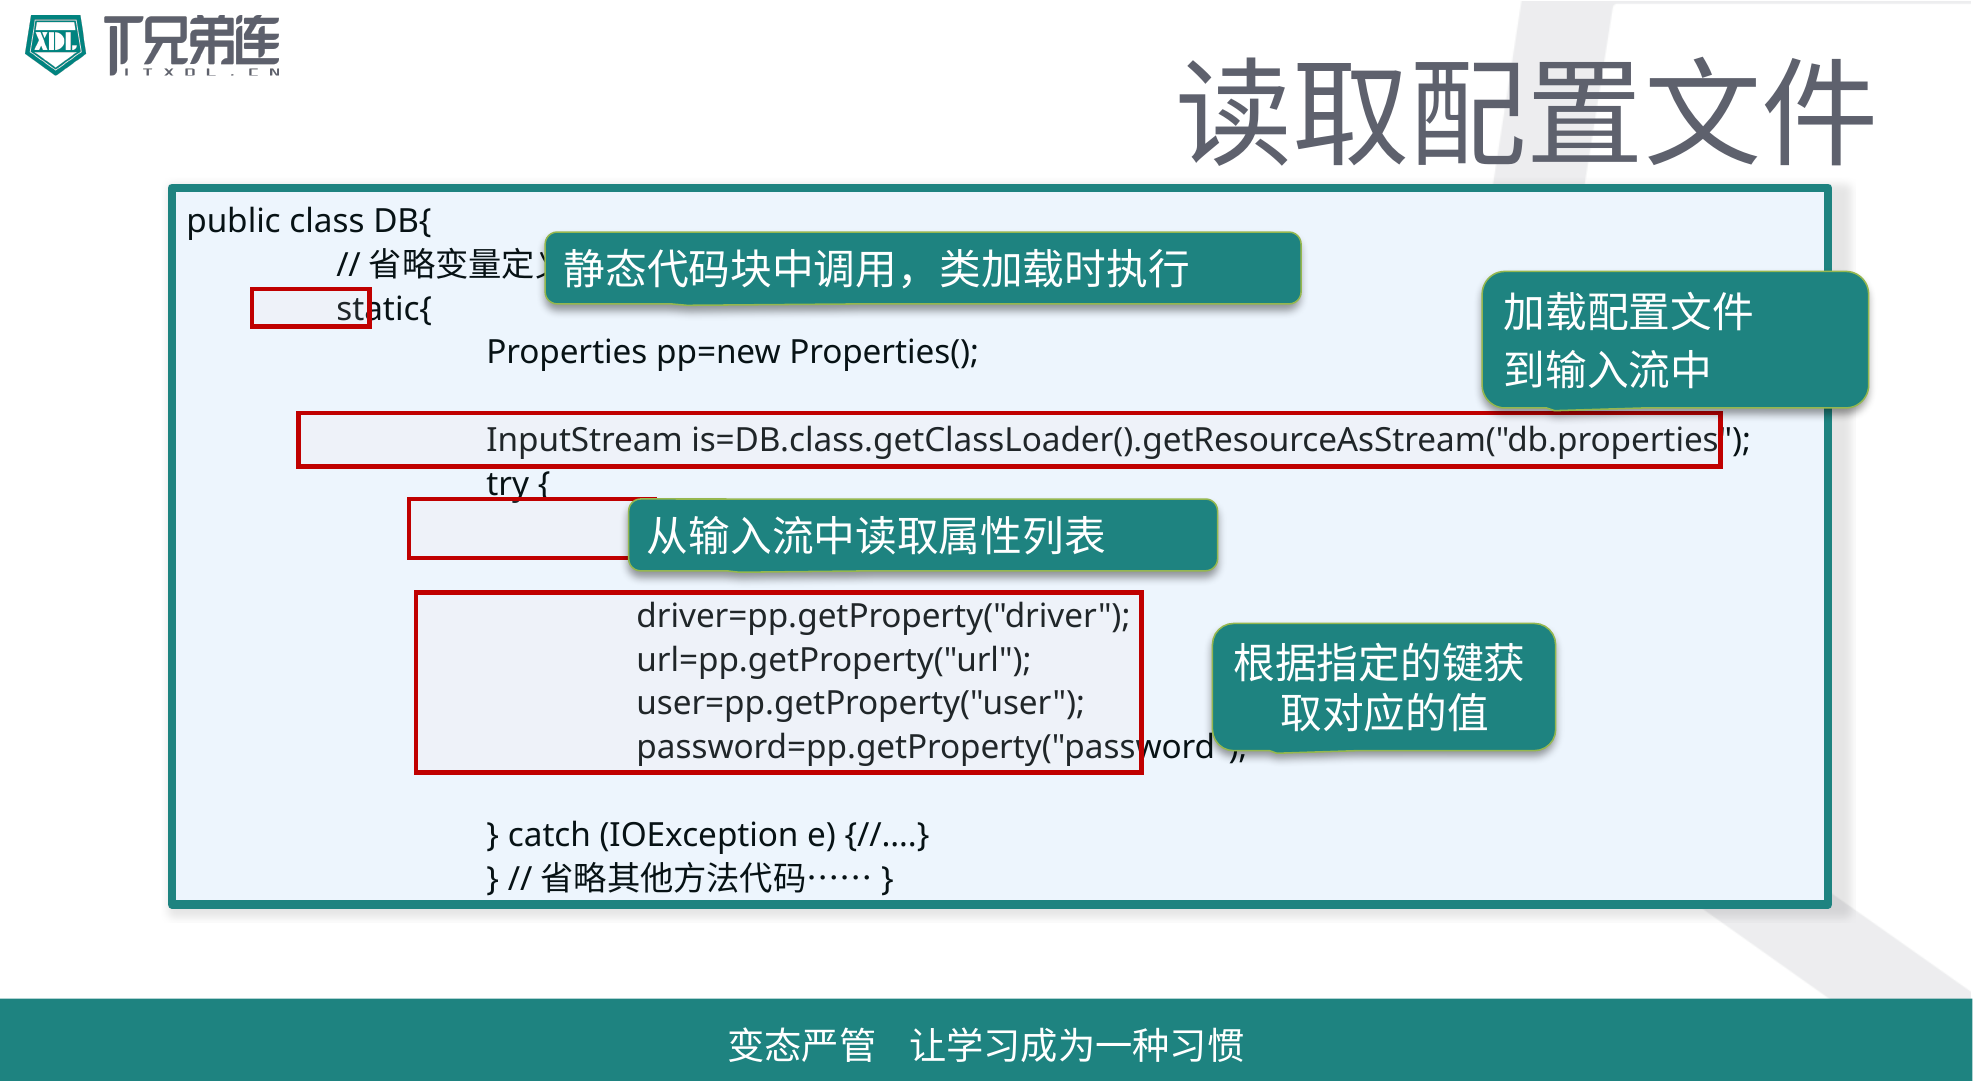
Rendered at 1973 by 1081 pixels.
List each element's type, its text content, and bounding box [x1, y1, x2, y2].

text_box [252, 288, 370, 327]
text_box [298, 413, 1721, 467]
text_box [408, 498, 638, 559]
title 读取配置文件 [353, 5, 1887, 214]
text_box 静态代码块中调用，类加载时执行 [545, 232, 1302, 306]
text_box 根据指定的键获取对应的值 [1212, 623, 1556, 754]
text_box [416, 592, 1142, 773]
text_box public class DB{ //省略变量定义代码…… static{ Properties pp=new Properties(); InputStream is=DB.class.getClassLoader().getResourceAsStream("db.properties"); try { pp.load(is); driver=pp.getProperty("driver"); url=pp.getProperty("url"); user=pp.getProperty("user"); password=pp.getProperty("password"); } catch (IOException e) {//….} } //省略其他方法代码……} [171, 187, 1829, 905]
text_box 加载配置文件 到输入流中 [1482, 271, 1869, 411]
picture [25, 15, 279, 76]
text_box 从输入流中读取属性列表 [628, 498, 1218, 573]
